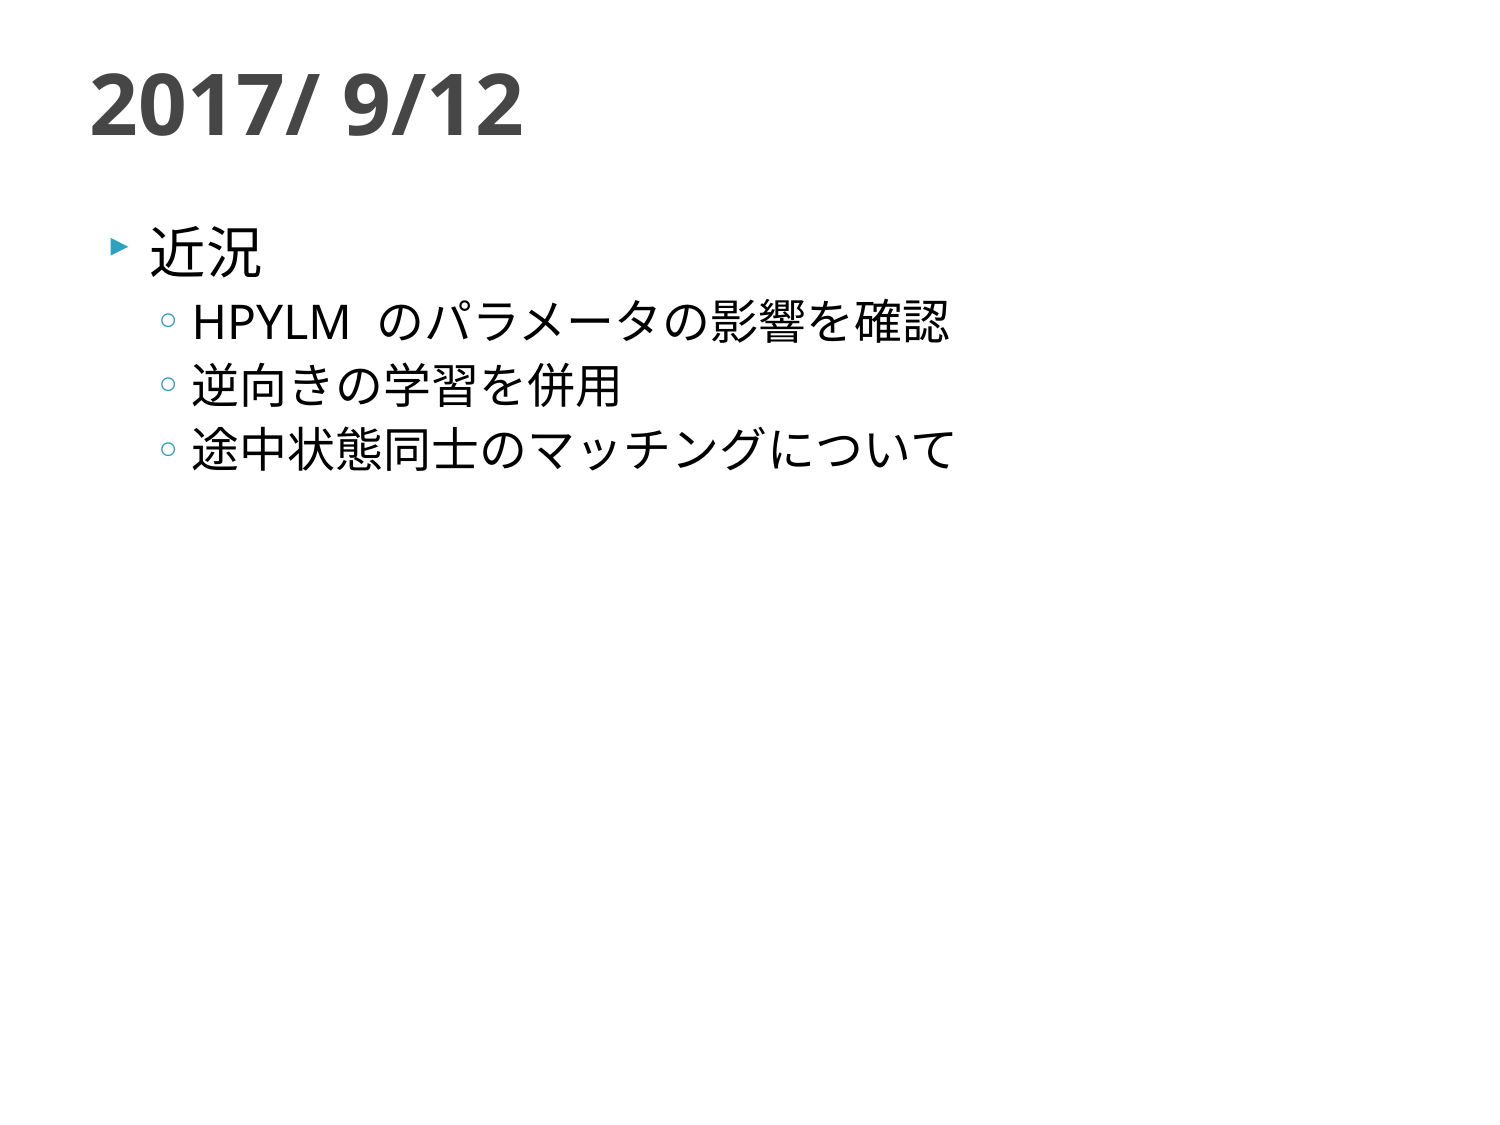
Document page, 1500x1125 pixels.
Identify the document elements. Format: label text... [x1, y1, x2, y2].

list 近況 HPYLM のパラメータの影響を確認 逆向きの学習を併用 途中状態同士のマッチングについて [75, 209, 1425, 1035]
title 2017/ 9/12 [75, 7, 1425, 195]
